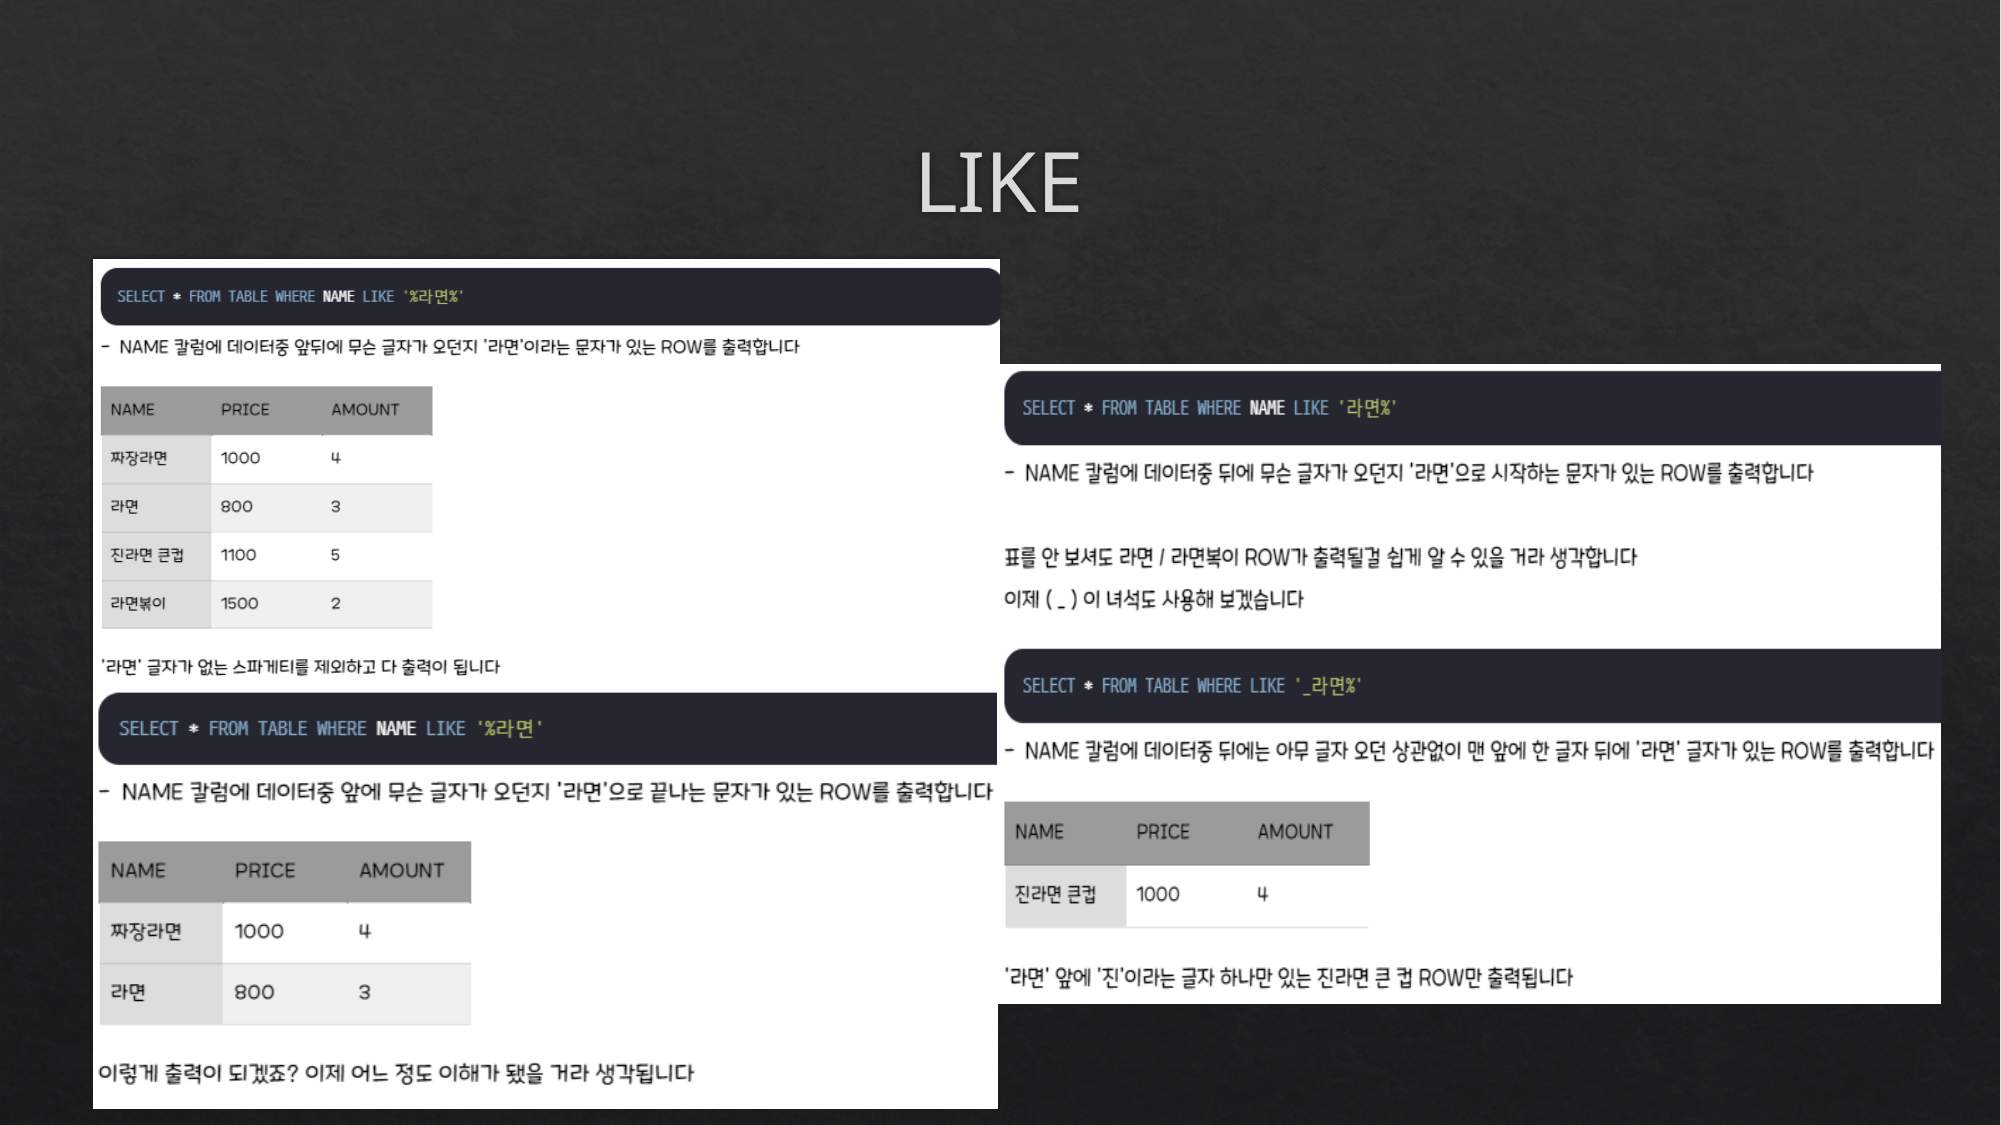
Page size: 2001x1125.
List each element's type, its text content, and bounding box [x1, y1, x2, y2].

title LIKE [149, 99, 1849, 260]
picture [93, 364, 1941, 1109]
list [93, 258, 1000, 680]
